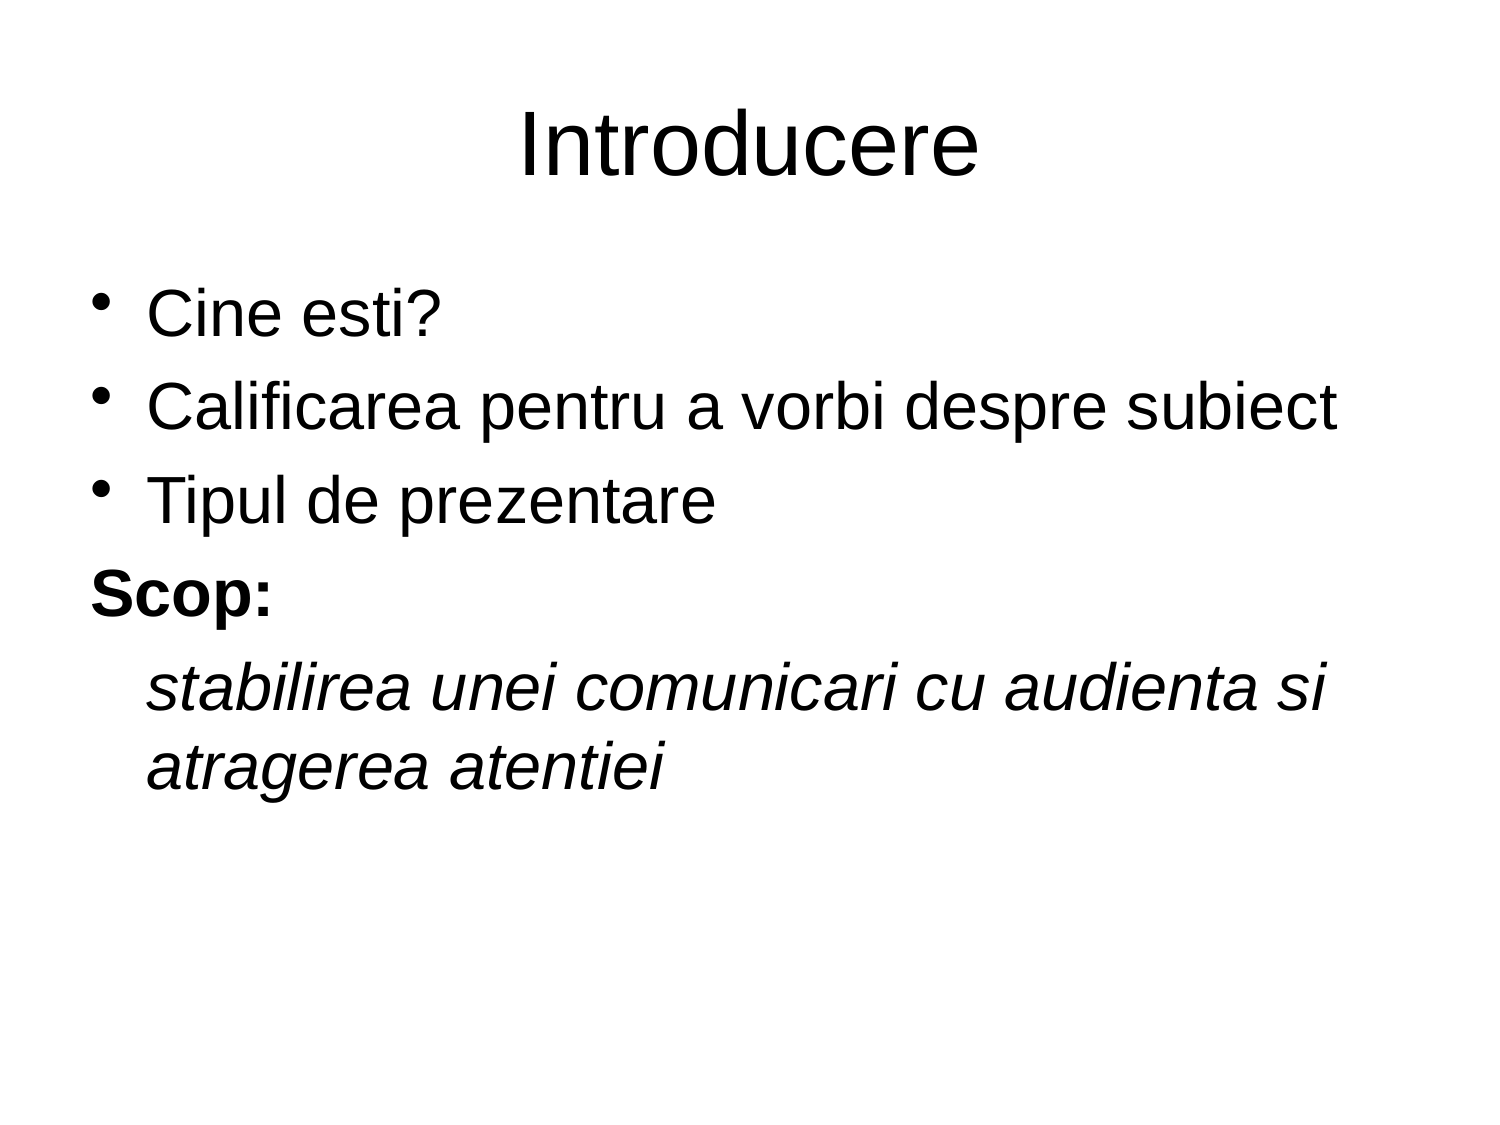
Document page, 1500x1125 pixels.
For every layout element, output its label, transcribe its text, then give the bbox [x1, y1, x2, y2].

list Cine esti? Calificarea pentru a vorbi despre subiect Tipul de prezentare Scop: stabilirea unei comunicari cu audienta si atragerea atentiei [74, 262, 1426, 1006]
title Introducere [74, 44, 1426, 233]
